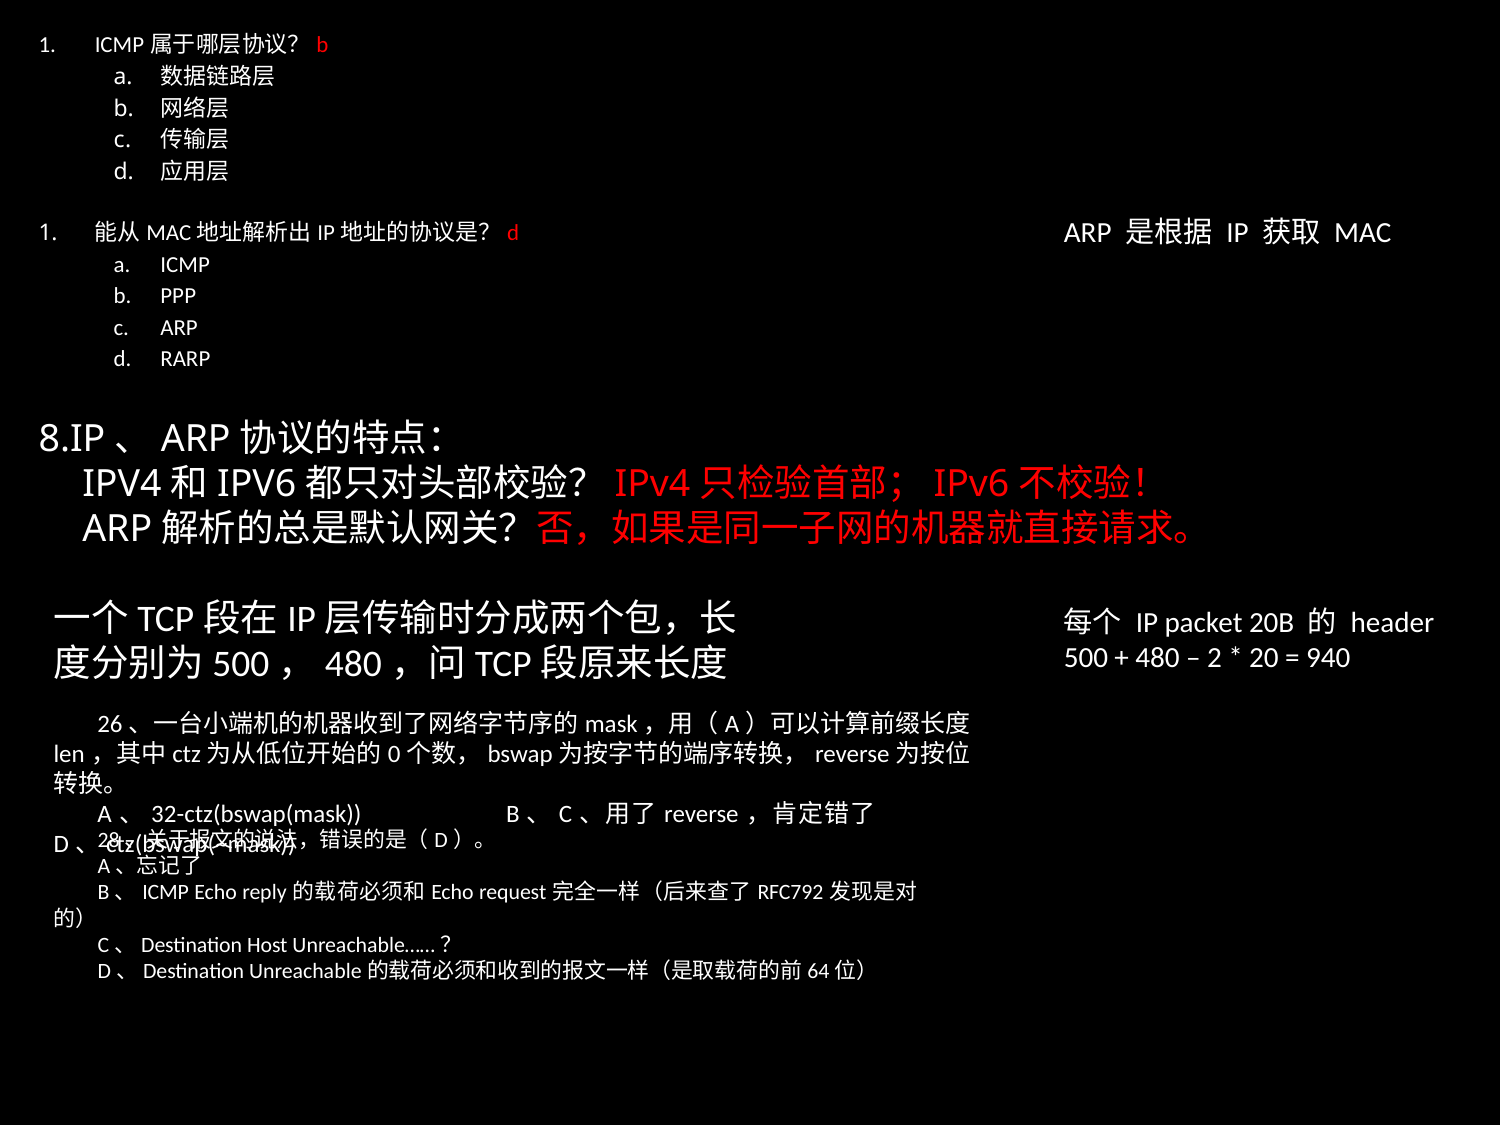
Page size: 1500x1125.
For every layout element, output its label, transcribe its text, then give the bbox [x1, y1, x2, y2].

text_box 一个TCP段在IP层传输时分成两个包，长度分别为500，480，问TCP段原来长度 [38, 586, 789, 692]
text_box 每个 IP packet 20B 的 header 500 + 480 – 2 * 20 = 940 [1048, 596, 1500, 682]
text_box 8.IP、ARP协议的特点： IPV4和IPV6都只对头部校验？IPv4只检验首部；IPv6不校验！ ARP解析的总是默认网关？否，如果是同一子网的机器就直接请求。 [23, 407, 1269, 557]
text_box 26、一台小端机的机器收到了网络字节序的mask，用（A）可以计算前缀长度len，其中ctz为从低位开始的0个数，bswap为按字节的端序转换，reverse为按位转换。 A、32-ctz(bswap(mask)) B、C、用了reverse，肯定错了 D、ctz(bswap(~mask)) [38, 699, 986, 865]
text_box 能从MAC地址解析出IP地址的协议是？d ICMP PPP ARP RARP [23, 206, 774, 379]
text_box 28、关于报文的说法，错误的是（D）。 A、忘记了 B、ICMP Echo reply的载荷必须和Echo request完全一样（后来查了RFC792发现是对的） C、Destination Host Unreachable……？ D、Destination Unreachable的载荷必须和收到的报文一样（是取载荷的前64位） [38, 818, 933, 991]
text_box ARP 是根据 IP 获取 MAC [1048, 206, 1500, 291]
text_box ICMP属于哪层协议？b 数据链路层 网络层 传输层 应用层 [23, 18, 774, 191]
